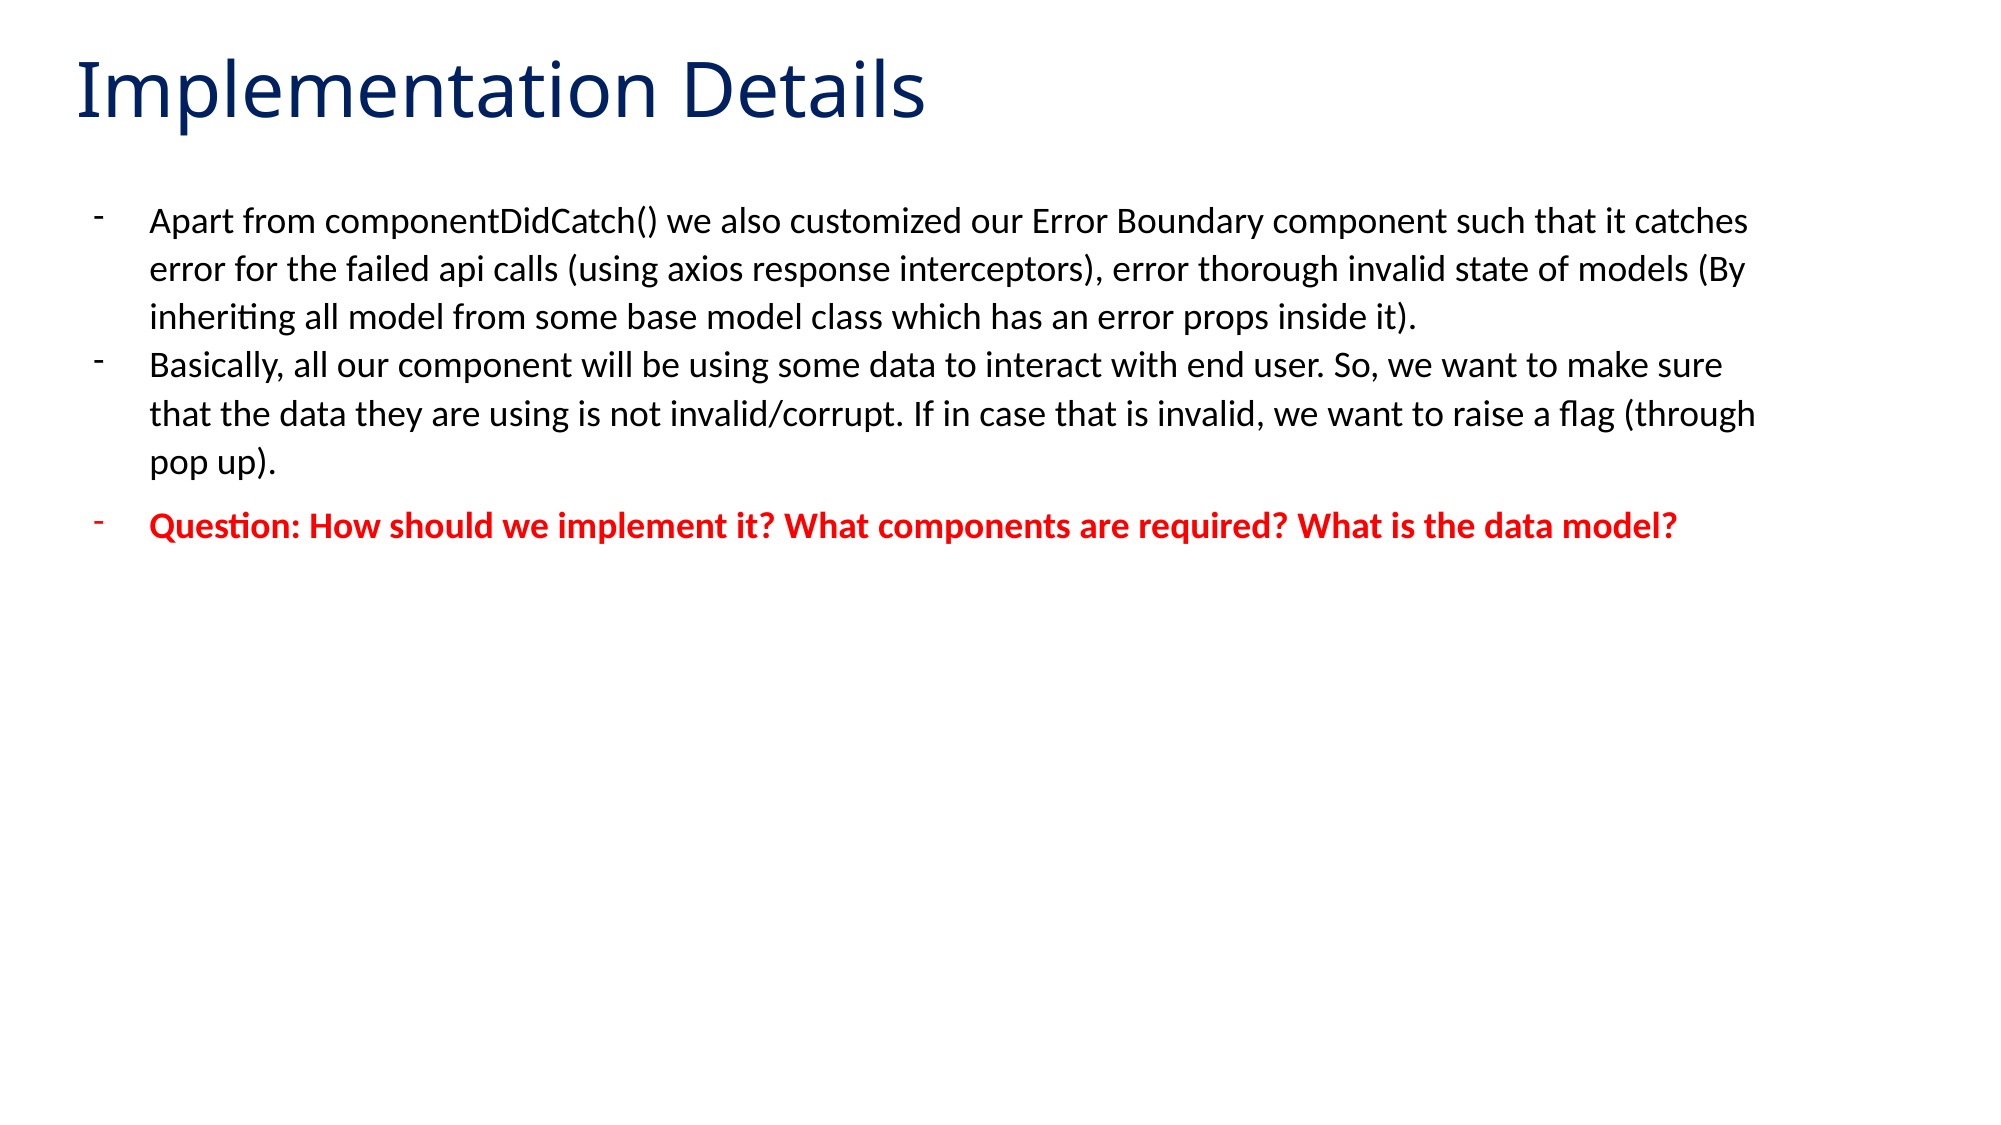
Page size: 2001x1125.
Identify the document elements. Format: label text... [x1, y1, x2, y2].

list Apart from componentDidCatch() we also customized our Error Boundary component such that it catches error for the failed api calls (using axios response interceptors), error thorough invalid state of models (By inheriting all model from some base model class which has an error props inside it). Basically, all our component will be using some data to interact with end user. So, we want to make sure that the data they are using is not invalid/corrupt. If in case that is invalid, we want to raise a flag (through pop up). Question: How should we implement it? What components are required? What is the data model? [78, 185, 1804, 640]
title Implementation Details [61, 43, 1787, 142]
